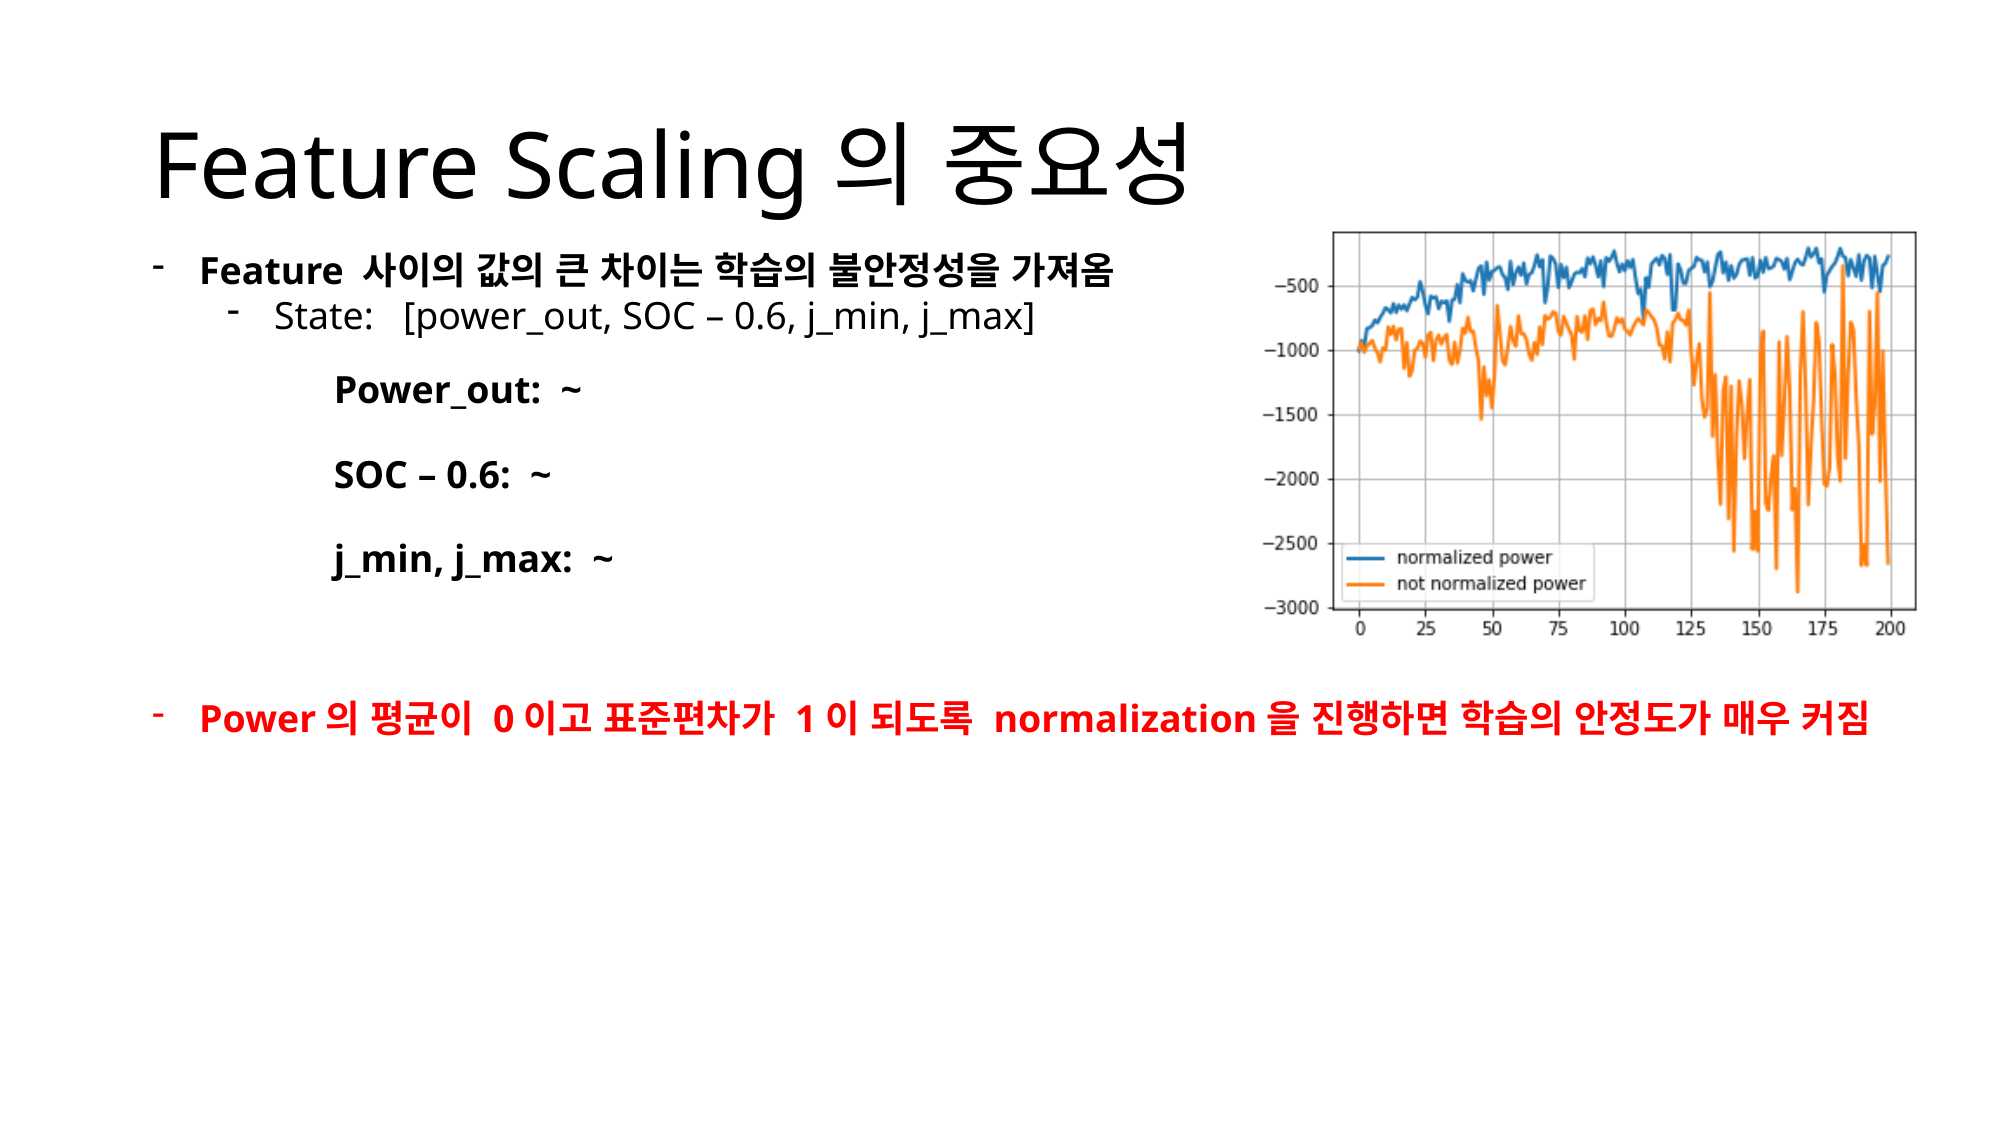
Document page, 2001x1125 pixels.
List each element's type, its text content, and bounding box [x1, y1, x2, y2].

picture [1239, 171, 1990, 672]
text_box Power의 평균이 0이고 표준편차가 1이 되도록 normalization을 진행하면 학습의 안정도가 매우 커짐 [137, 687, 1942, 883]
title Feature Scaling의 중요성 [137, 59, 1863, 239]
text_box Feature 사이의 값의 큰 차이는 학습의 불안정성을 가져옴 State: [power_out, SOC – 0.6, j_min, j_max] [137, 239, 1239, 480]
